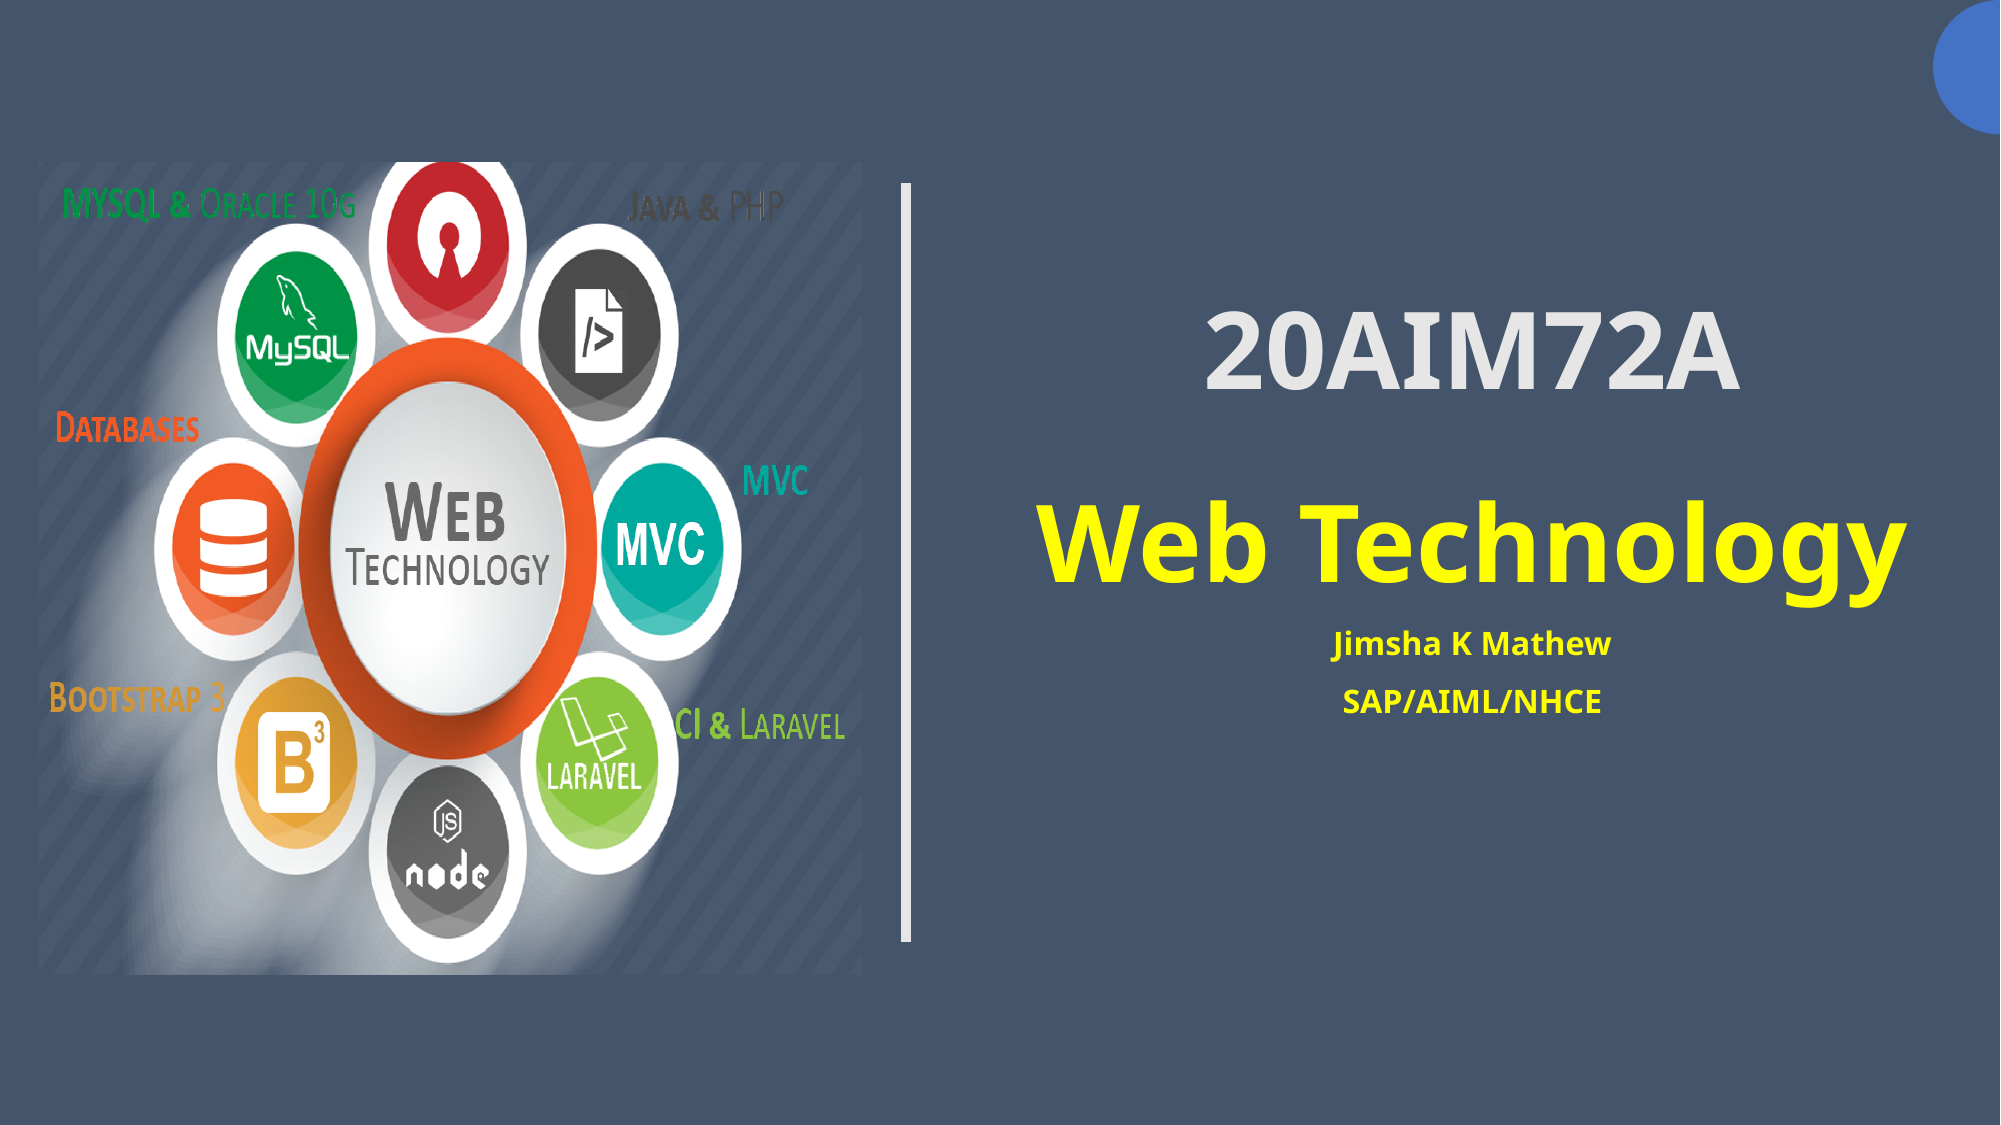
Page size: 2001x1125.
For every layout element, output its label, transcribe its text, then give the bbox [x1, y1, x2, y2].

title 20AIM72A Web Technology Jimsha K Mathew SAP/AIML/NHCE [944, 207, 2000, 825]
picture [38, 162, 863, 975]
